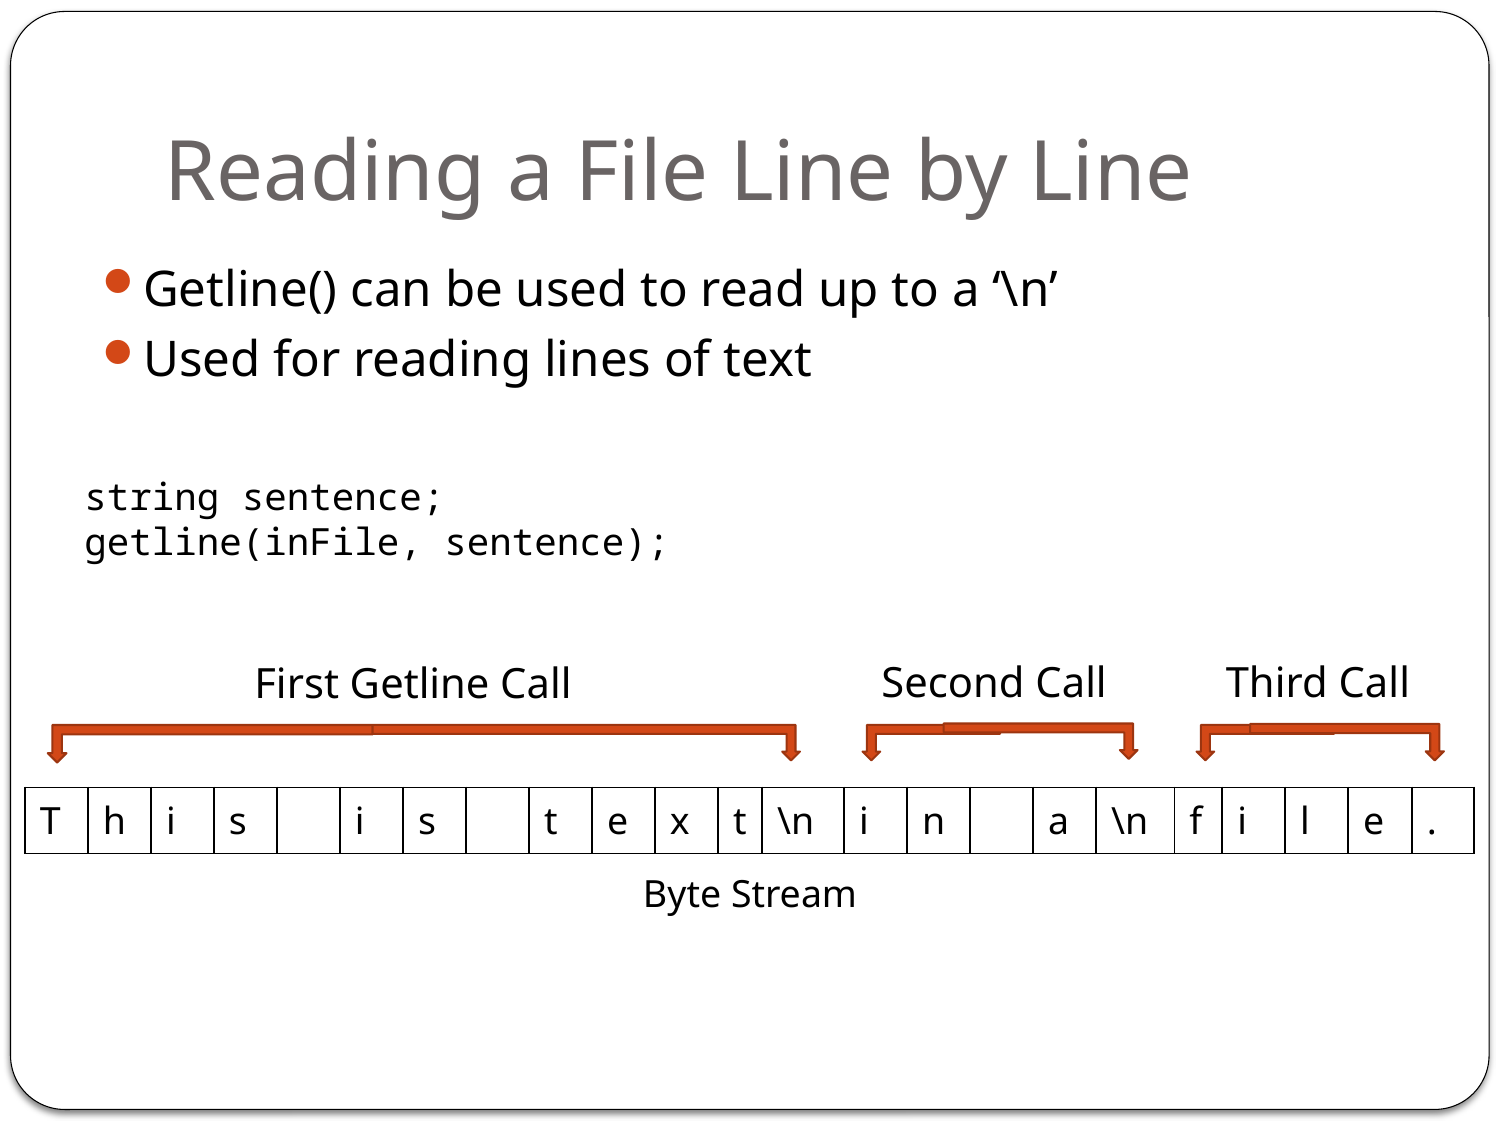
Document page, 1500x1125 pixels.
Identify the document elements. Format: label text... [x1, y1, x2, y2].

text_box [1249, 722, 1445, 762]
table_header l [1286, 788, 1347, 853]
table_header i [341, 788, 402, 853]
table_header i [152, 788, 213, 853]
table_header a [1034, 788, 1095, 853]
table_header [467, 788, 528, 853]
table_header n [908, 788, 969, 853]
text_box Second Call [866, 648, 1122, 714]
table_header f [1175, 788, 1221, 853]
table_header e [593, 788, 654, 853]
text_box Getline() can be used to read up to a ‘\n’ Used for reading lines of text [87, 249, 1075, 438]
text_box [861, 723, 1001, 762]
table_header \n [1097, 788, 1174, 853]
table_header e [1349, 788, 1411, 853]
text_box [942, 722, 1139, 760]
text_box Byte Stream [612, 862, 888, 923]
text_box Third Call [1211, 648, 1425, 714]
table_header T [26, 788, 87, 853]
title Reading a File Line by Line [150, 45, 1425, 233]
table_header \n [763, 788, 843, 853]
text_box [46, 723, 374, 764]
table_header t [530, 788, 591, 853]
text_box [371, 723, 801, 762]
table_header [971, 788, 1032, 853]
table_header i [845, 788, 906, 853]
table_header i [1223, 788, 1284, 853]
table_header x [656, 788, 717, 853]
table_header s [215, 788, 276, 853]
text_box string sentence; getline(inFile, sentence); [69, 465, 685, 571]
text_box First Getline Call [239, 649, 587, 714]
table_header . [1413, 788, 1473, 853]
table_header t [719, 788, 761, 853]
table_header s [404, 788, 465, 853]
table_header [278, 788, 339, 853]
text_box [1195, 723, 1249, 762]
table_header h [89, 788, 150, 853]
